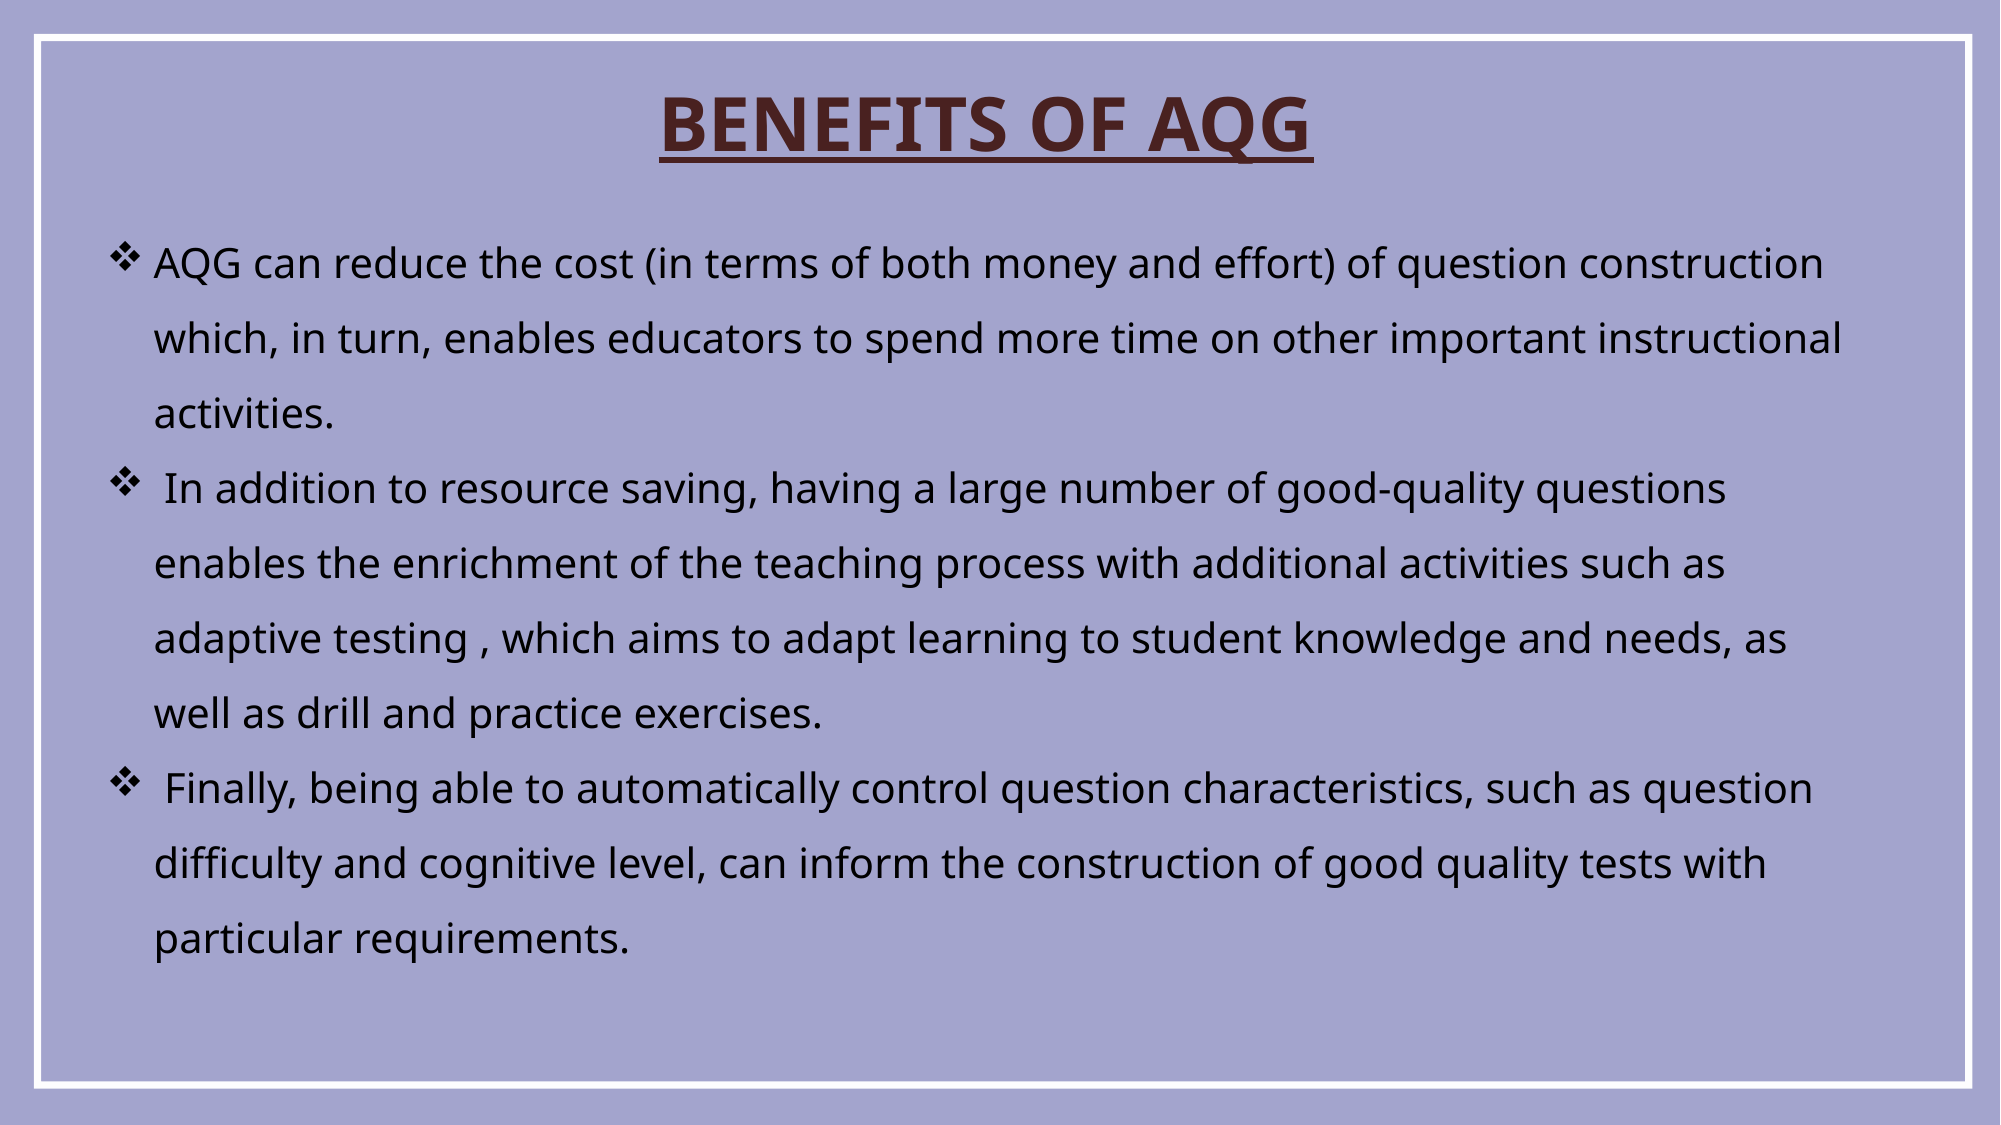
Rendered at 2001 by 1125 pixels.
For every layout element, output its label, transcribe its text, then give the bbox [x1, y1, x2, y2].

text_box [36, 36, 1970, 1086]
title BENEFITS OF AQG [64, 27, 1909, 36]
